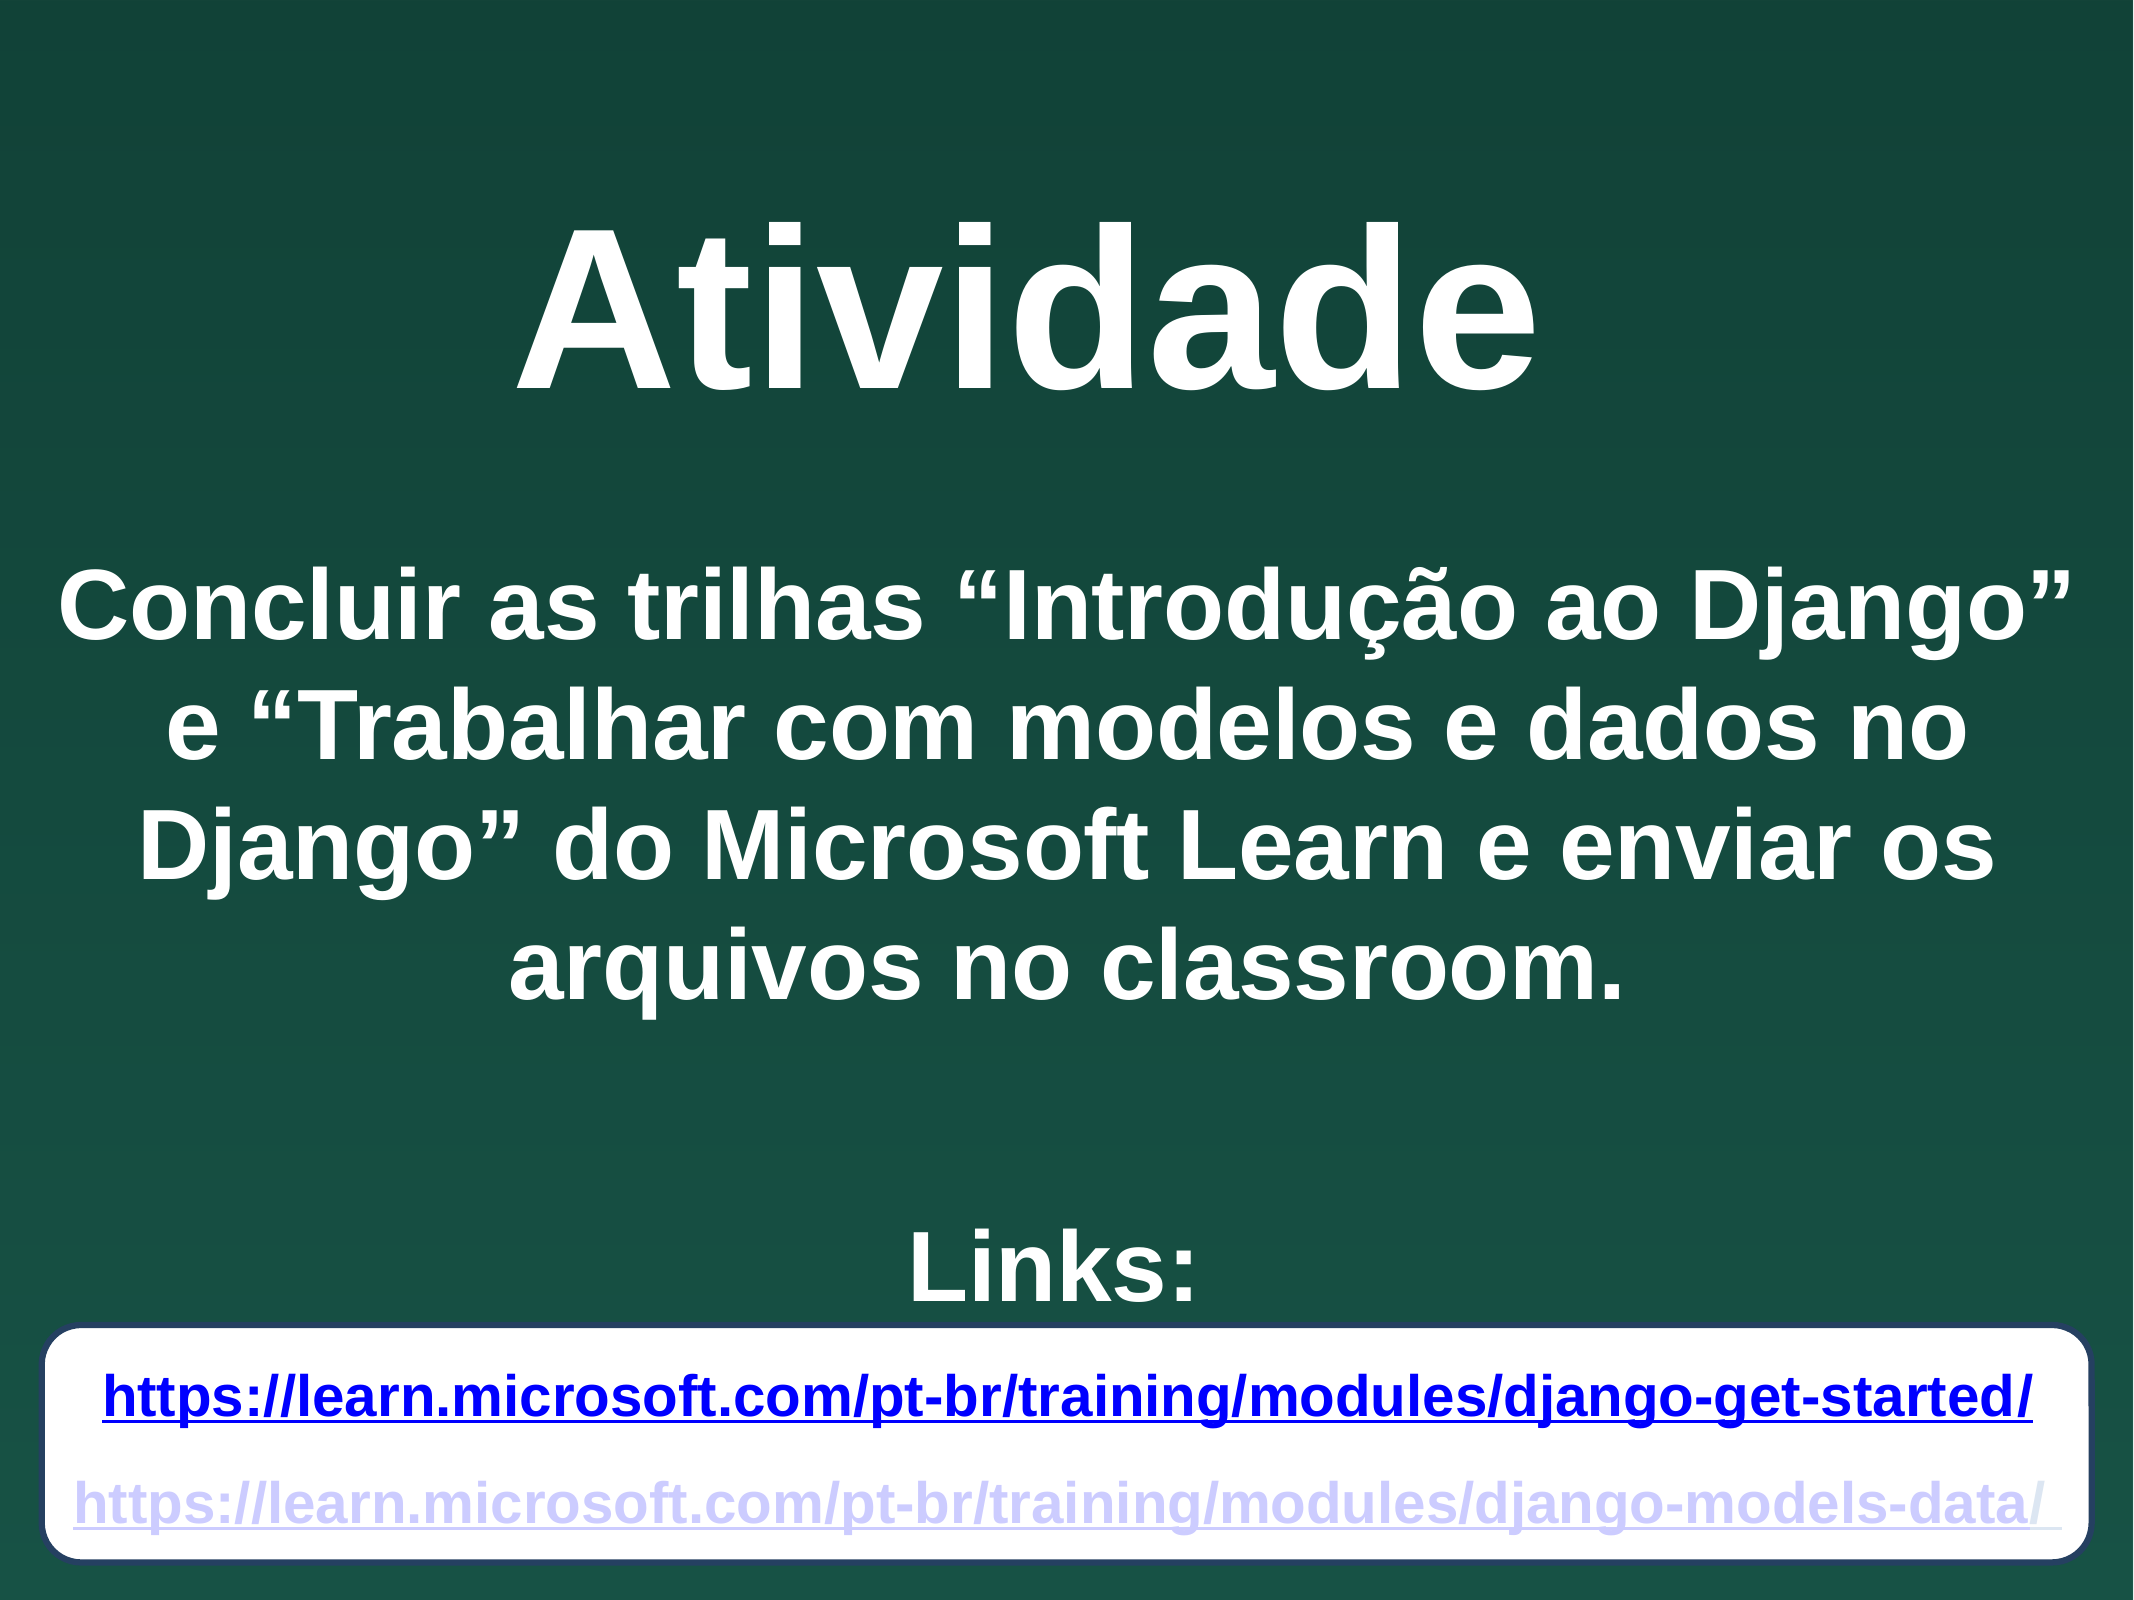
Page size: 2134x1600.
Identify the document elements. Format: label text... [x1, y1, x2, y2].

picture [0, 0, 2134, 1600]
text_box Concluir as trilhas “Introdução ao Django” e “Trabalhar com modelos e dados no Django” do Microsoft Learn e enviar os arquivos no classroom. Links: https://learn.microsoft.com/pt-br/training/modules/django-get-started/ https://learn.microsoft.com/pt-br/training/modules/django-models-data/ [41, 537, 2092, 1600]
title Atividade [509, 156, 1624, 435]
